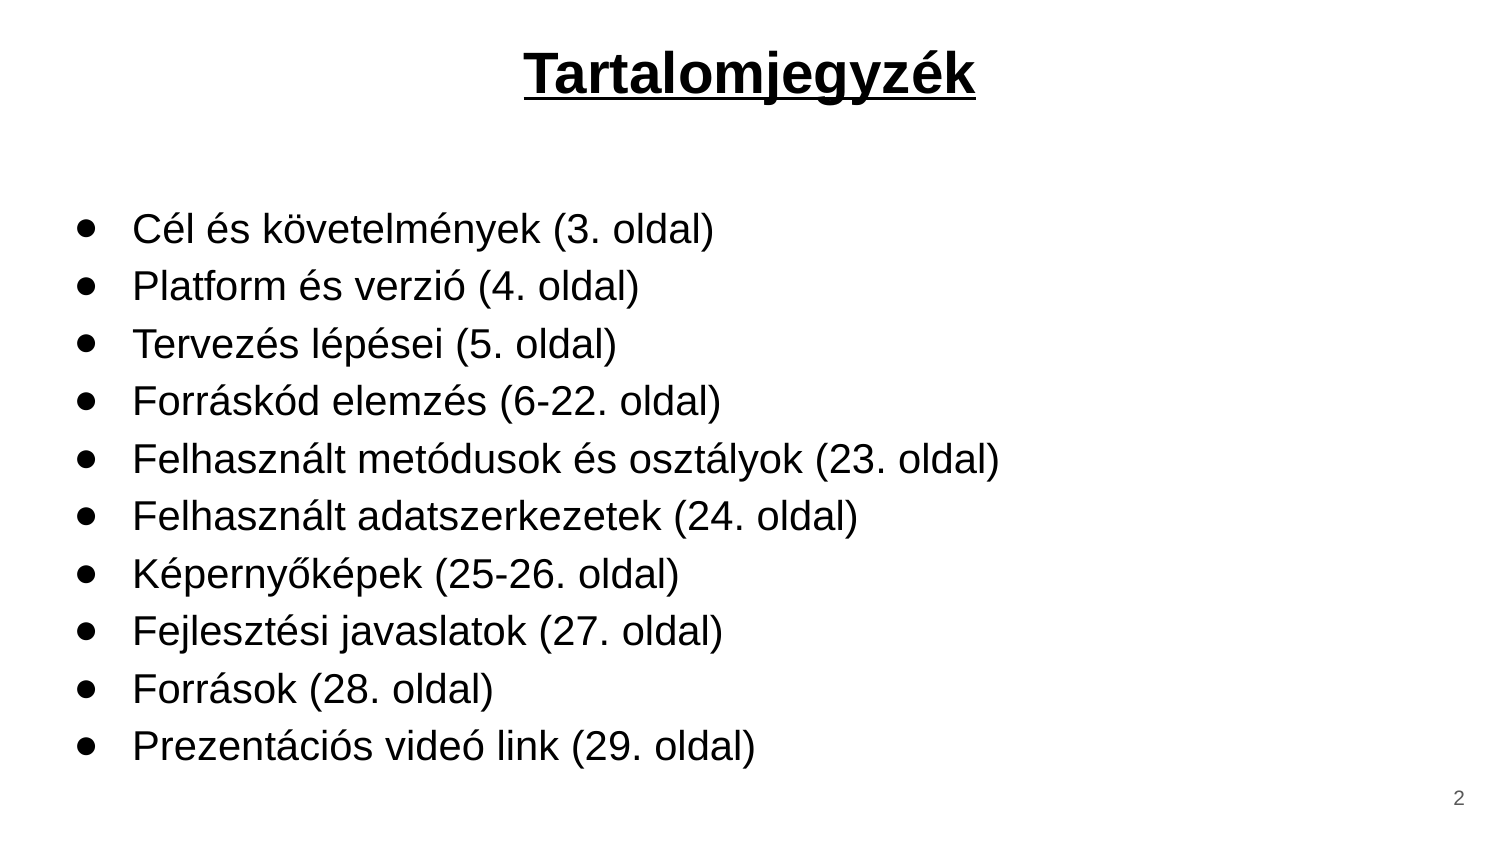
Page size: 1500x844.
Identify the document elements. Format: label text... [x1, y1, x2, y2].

title Tartalomjegyzék [51, 20, 1449, 115]
slide_number 2 [1389, 764, 1480, 830]
list Cél és követelmények (3. oldal) Platform és verzió (4. oldal) Tervezés lépései (5. oldal) Forráskód elemzés (6-22. oldal) Felhasznált metódusok és osztályok (23. oldal) Felhasznált adatszerkezetek (24. oldal) Képernyőképek (25-26. oldal) Fejlesztési javaslatok (27. oldal) Források (28. oldal) Prezentációs videó link (29. oldal) [41, 179, 1440, 814]
